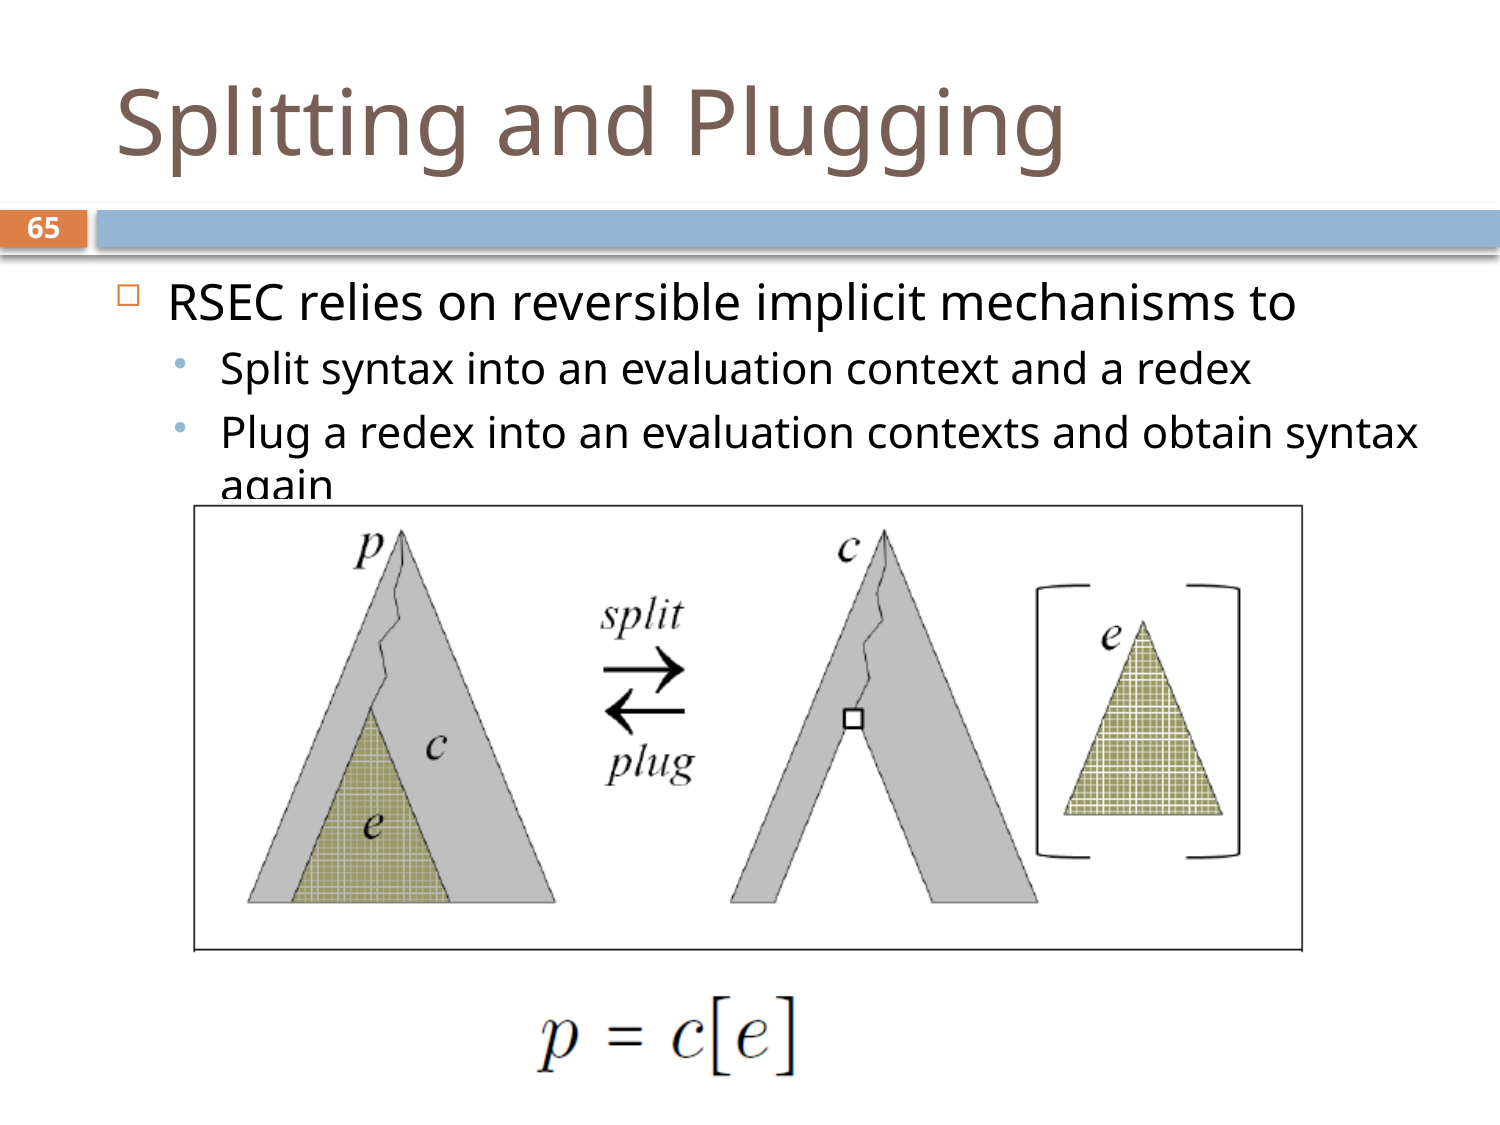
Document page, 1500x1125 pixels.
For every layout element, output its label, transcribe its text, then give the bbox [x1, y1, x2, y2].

slide_number 65 [0, 208, 88, 249]
title Splitting and Plugging [100, 37, 1438, 200]
picture [189, 499, 1311, 957]
picture [532, 987, 801, 1082]
list RSEC relies on reversible implicit mechanisms to Split syntax into an evaluation context and a redex Plug a redex into an evaluation contexts and obtain syntax again [100, 262, 1438, 1000]
